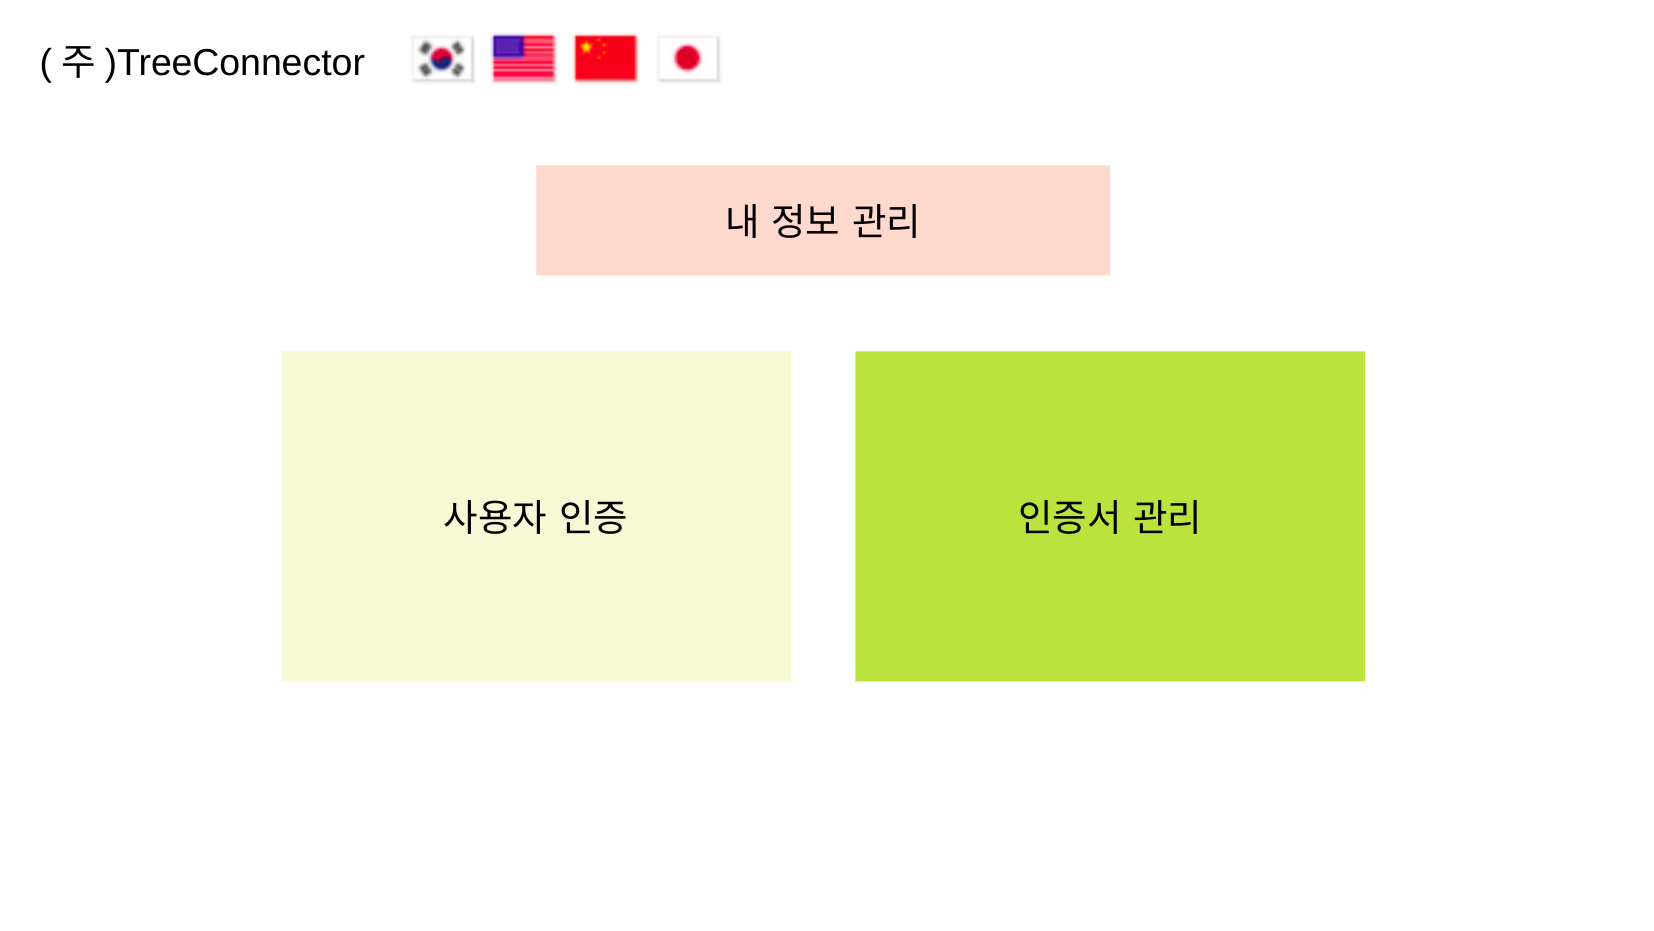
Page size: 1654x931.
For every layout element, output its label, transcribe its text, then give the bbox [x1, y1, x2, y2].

text_box 사용자 인증 [281, 351, 792, 682]
text_box 내 정보 관리 [536, 165, 1111, 276]
text_box 인증서 관리 [855, 351, 1366, 682]
text_box (주)TreeConnector [44, 14, 360, 105]
picture [399, 29, 736, 90]
